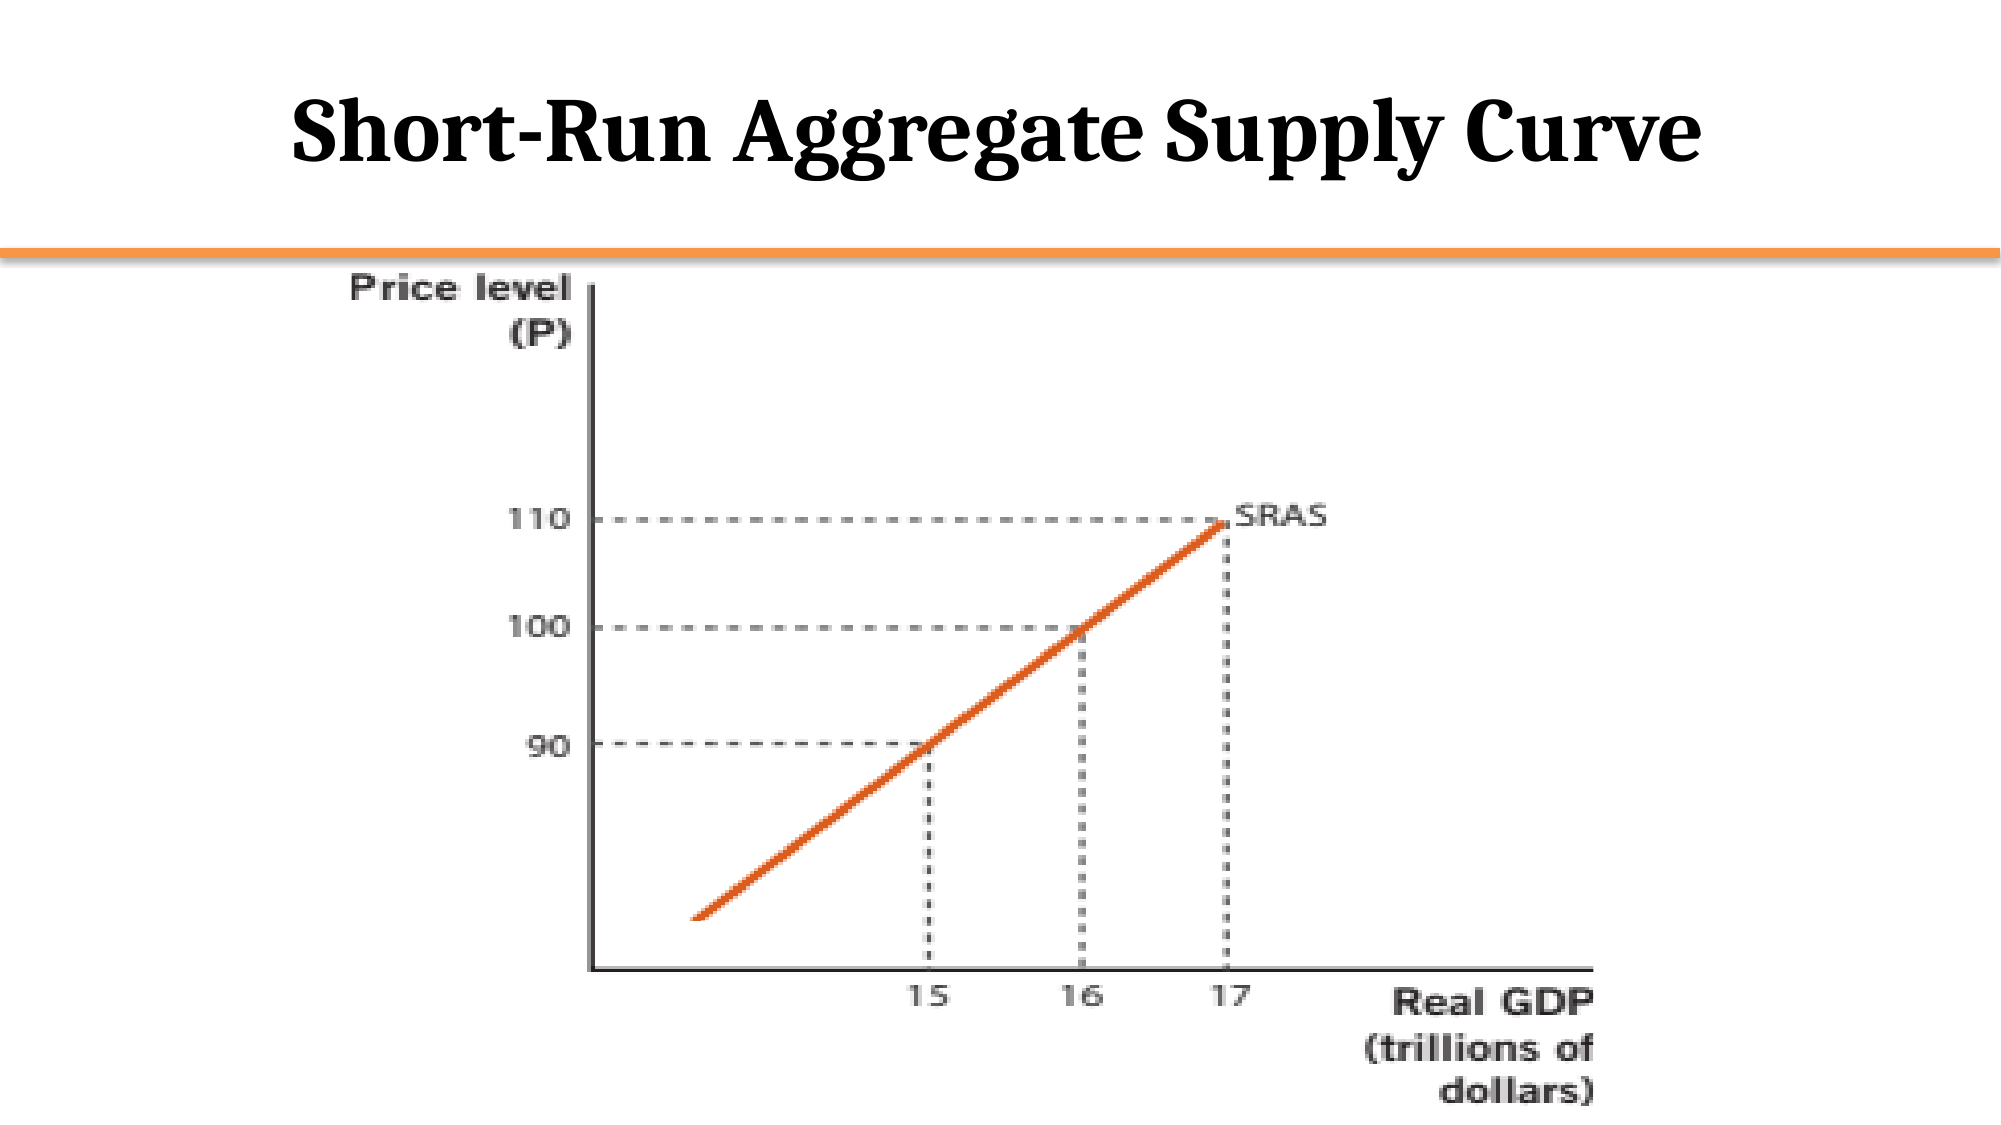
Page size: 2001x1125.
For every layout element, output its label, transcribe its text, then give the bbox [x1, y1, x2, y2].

title Short-Run Aggregate Supply Curve [99, 0, 1900, 251]
picture [351, 267, 1594, 1110]
